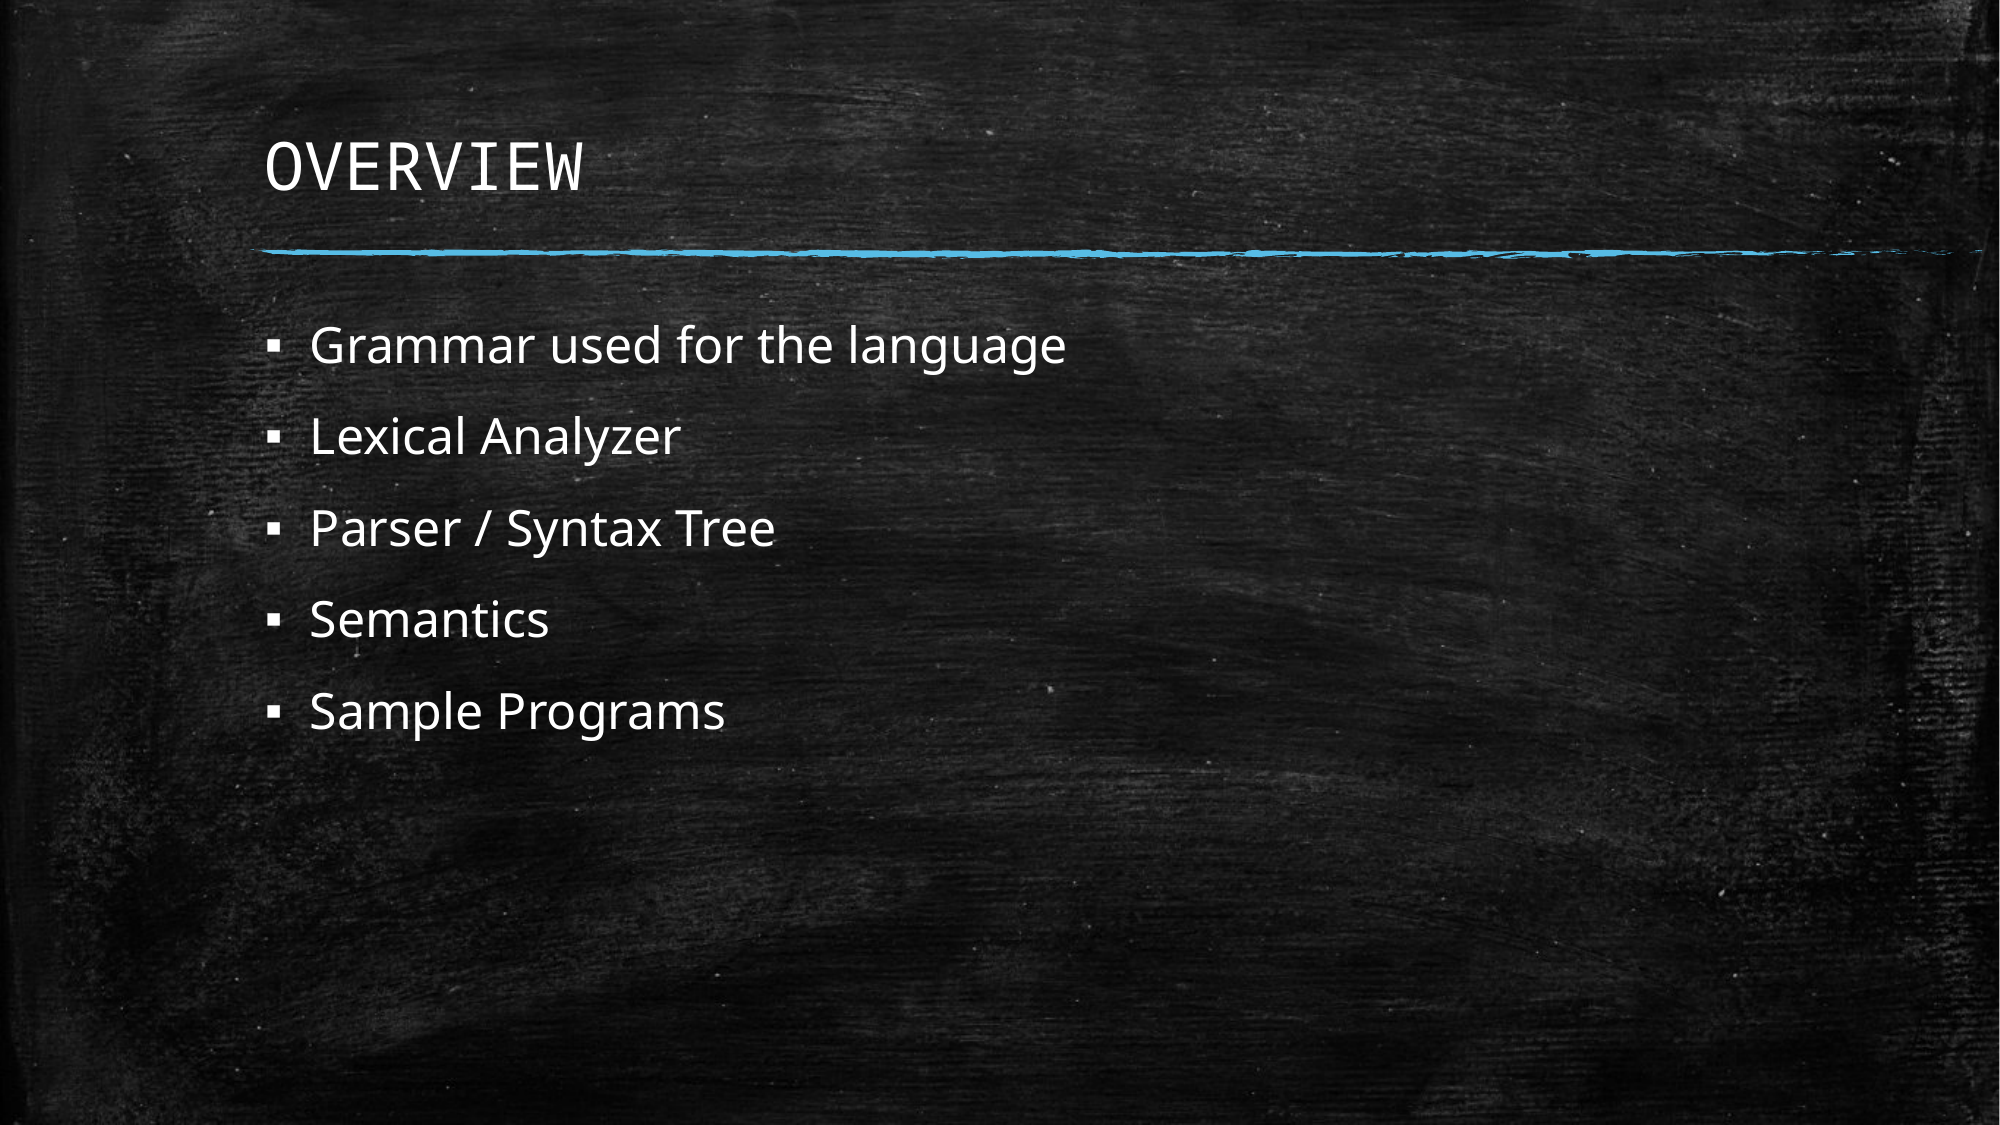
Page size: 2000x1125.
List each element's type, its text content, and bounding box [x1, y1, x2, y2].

list Grammar used for the language Lexical Analyzer Parser / Syntax Tree Semantics Sample Programs [249, 312, 1750, 1013]
title OVERVIEW [249, 45, 1750, 213]
